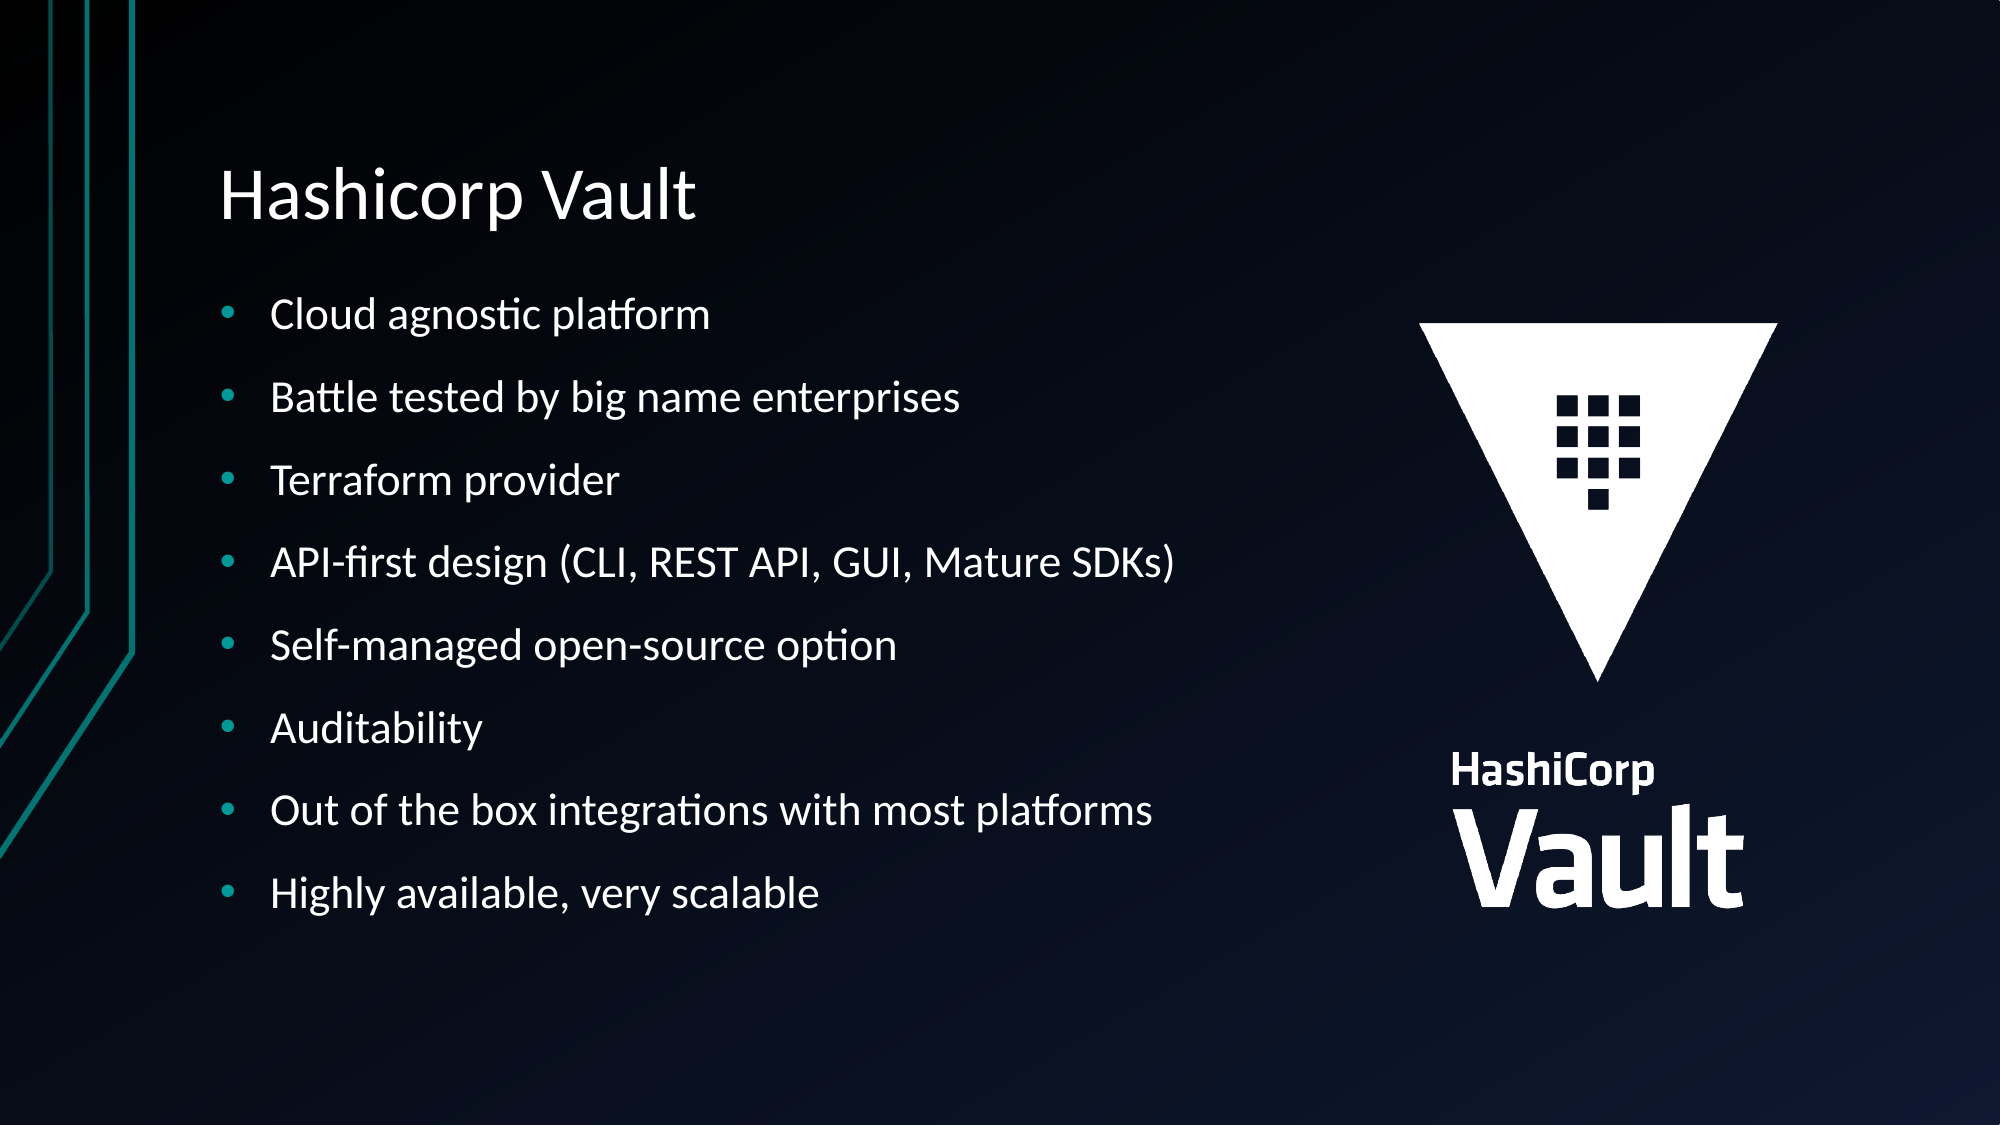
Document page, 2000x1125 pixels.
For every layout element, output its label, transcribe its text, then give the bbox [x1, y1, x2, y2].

picture [1341, 245, 1854, 979]
list Cloud agnostic platform Battle tested by big name enterprises Terraform provider API-first design (CLI, REST API, GUI, Mature SDKs) Self-managed open-source option Auditability Out of the box integrations with most platforms Highly available, very scalable [199, 279, 1343, 1013]
title Hashicorp Vault [199, 45, 1900, 246]
